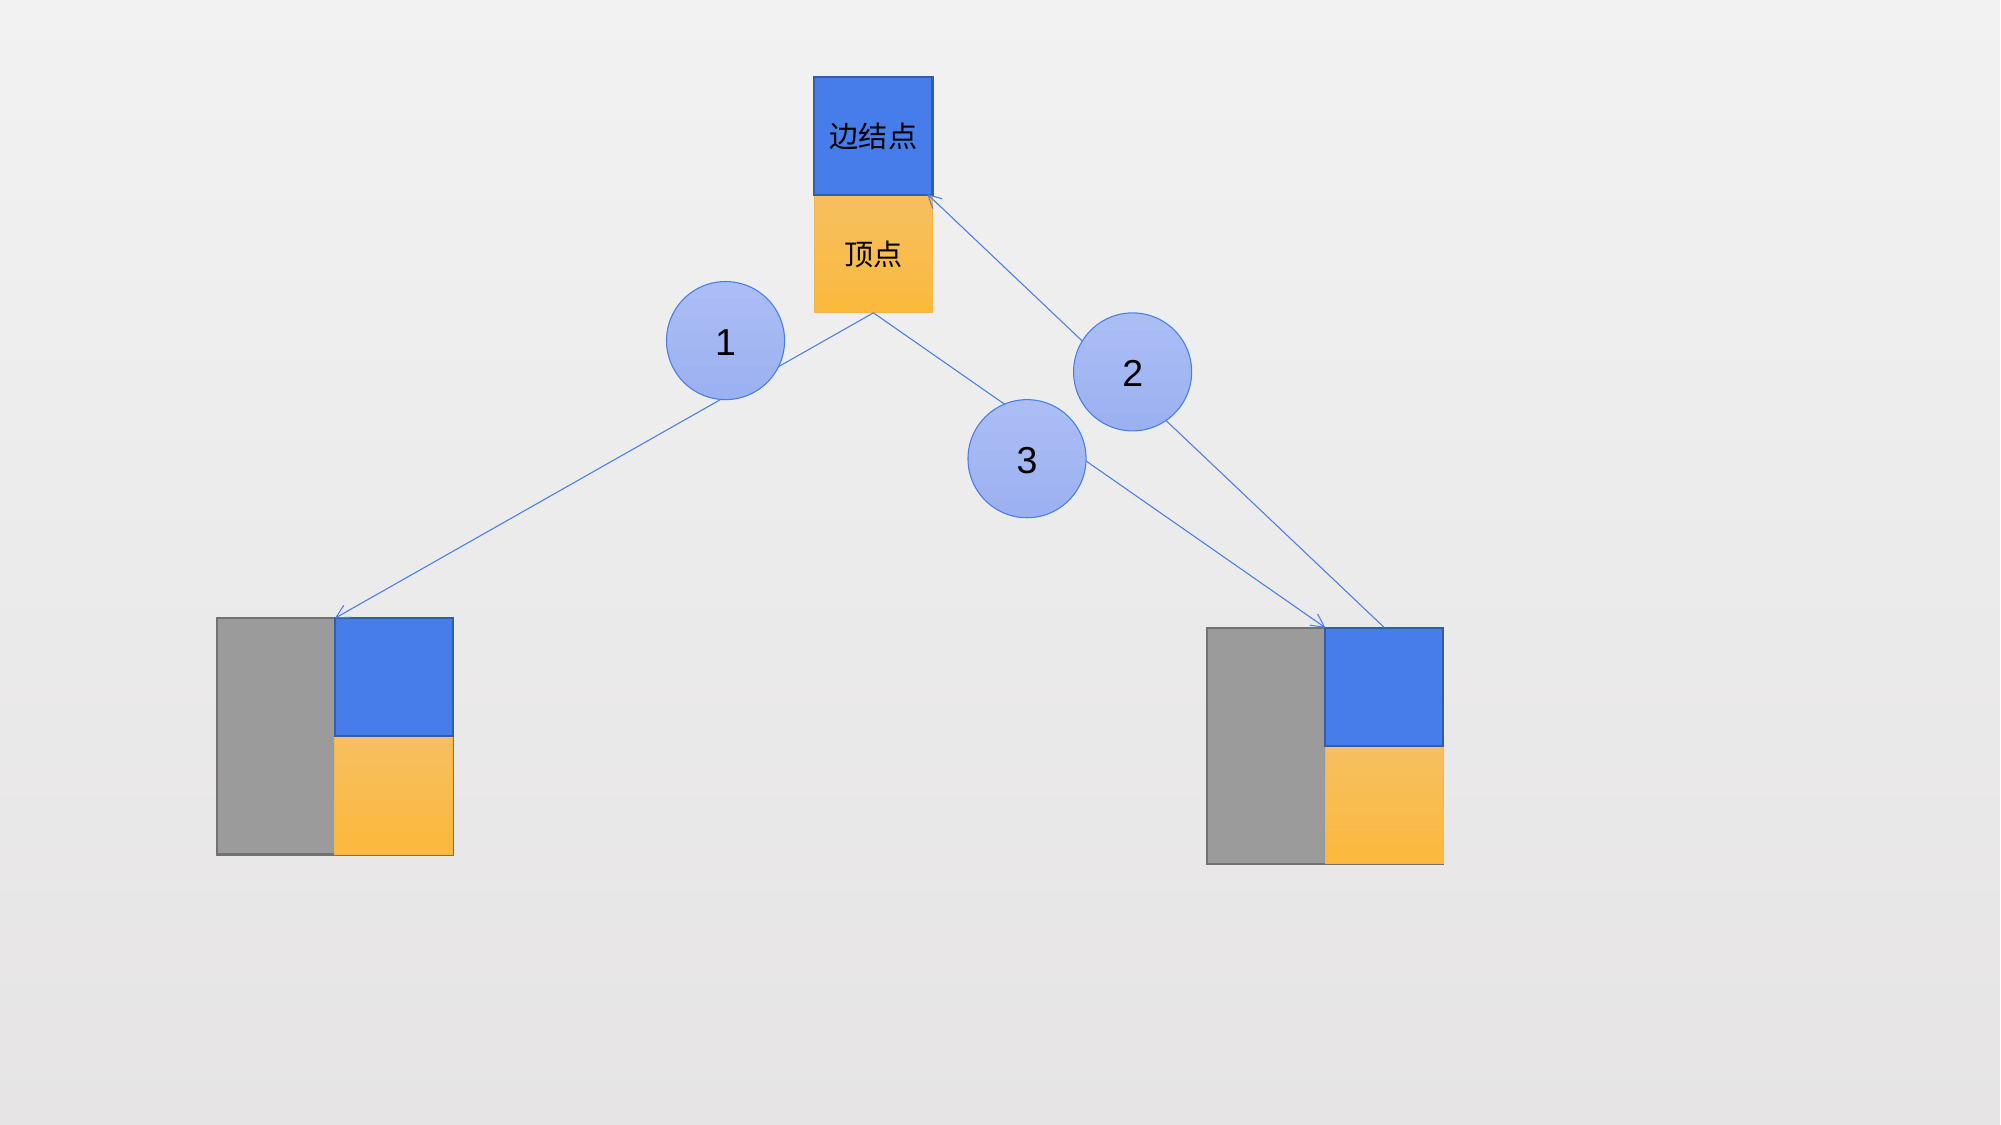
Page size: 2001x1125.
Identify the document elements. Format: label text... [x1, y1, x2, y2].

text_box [334, 312, 873, 619]
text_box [814, 76, 933, 312]
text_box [873, 312, 927, 628]
text_box [1324, 627, 1444, 747]
text_box [1206, 628, 1444, 865]
text_box 1 [673, 280, 778, 312]
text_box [216, 618, 454, 855]
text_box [927, 194, 1385, 628]
text_box [1325, 747, 1444, 864]
